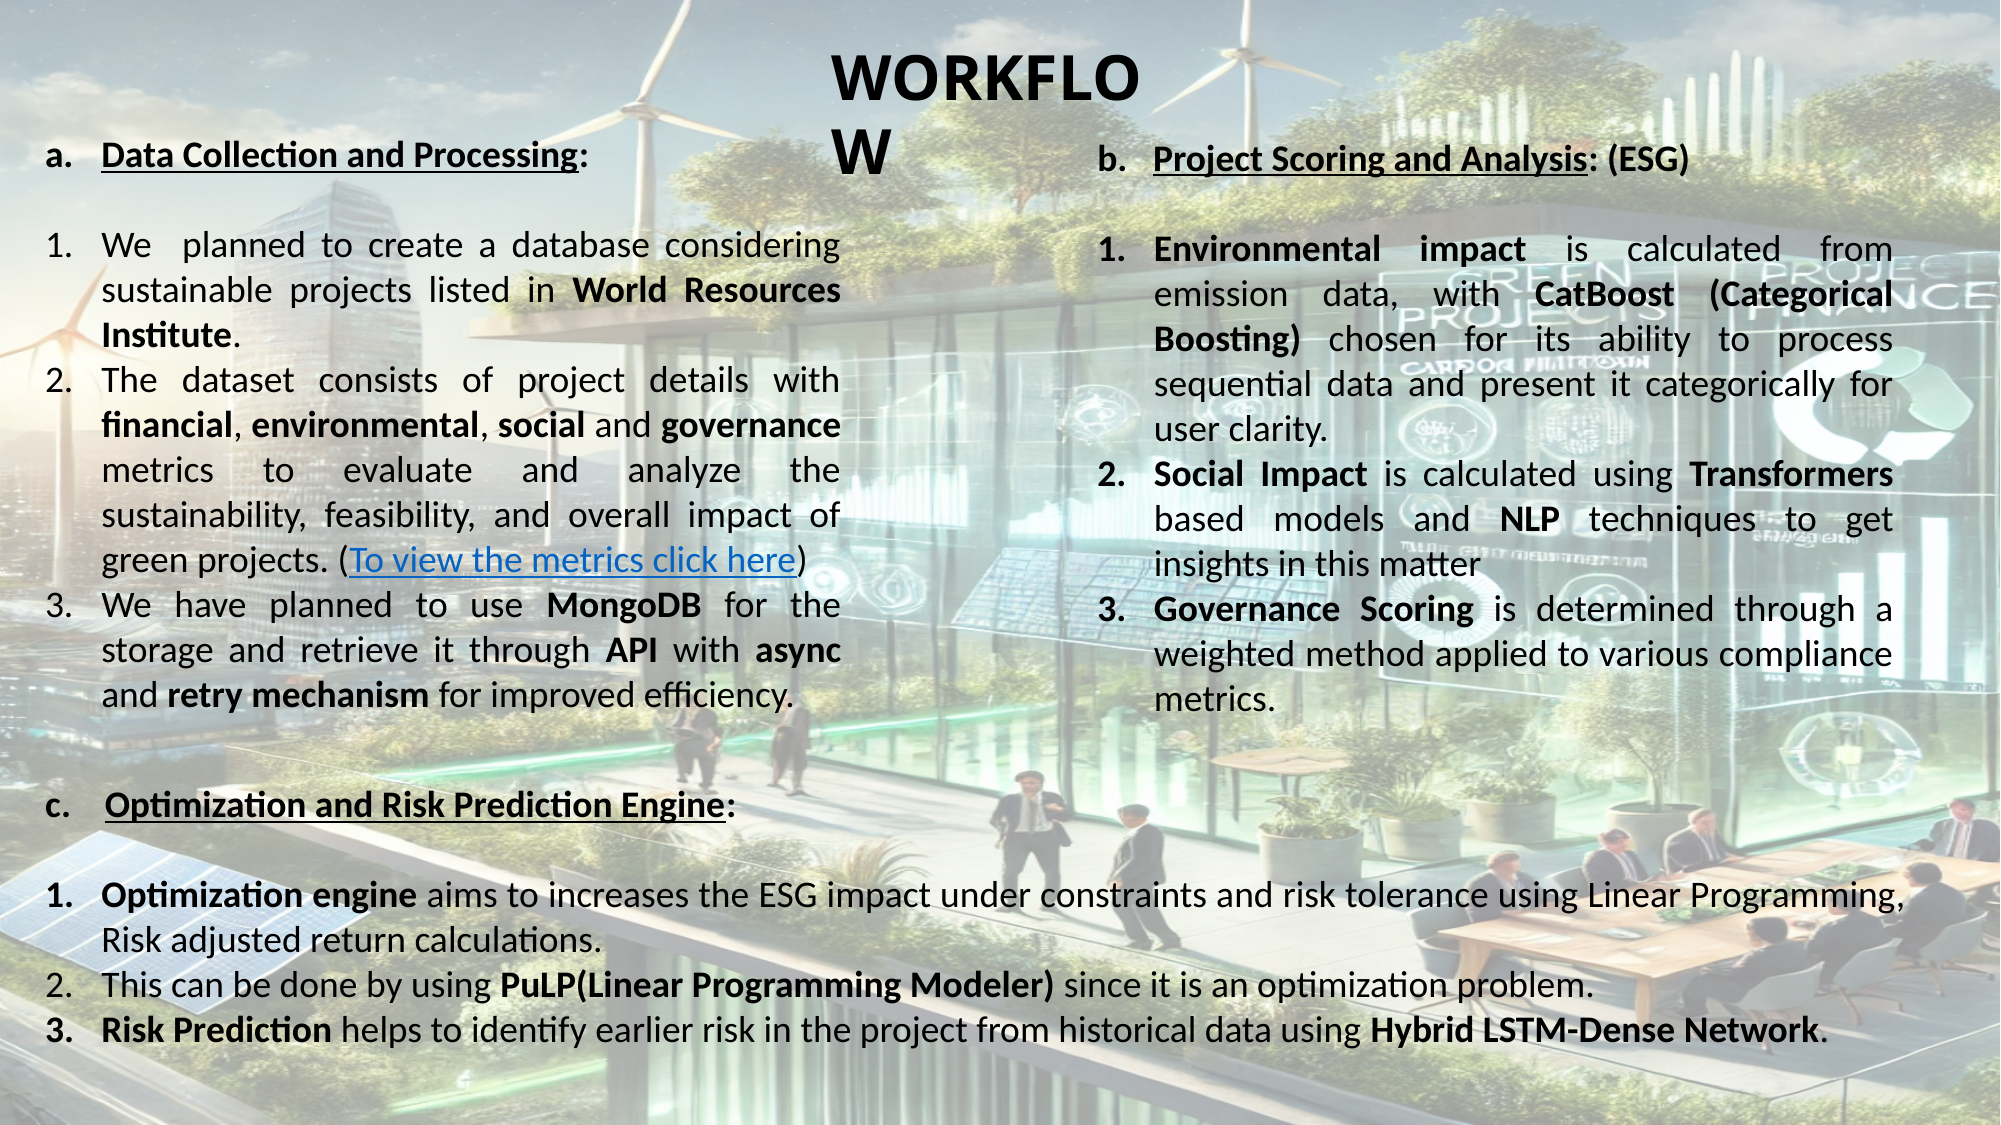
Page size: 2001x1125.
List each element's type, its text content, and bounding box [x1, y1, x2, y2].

text_box Data Collection and Processing: We planned to create a database considering sustainable projects listed in World Resources Institute. The dataset consists of project details with financial, environmental, social and governance metrics to evaluate and analyze the sustainability, feasibility, and overall impact of green projects. (To view the metrics click here) We have planned to use MongoDB for the storage and retrieve it through API with async and retry mechanism for improved efficiency. [30, 122, 857, 723]
text_box c. Optimization and Risk Prediction Engine: Optimization engine aims to increases the ESG impact under constraints and risk tolerance using Linear Programming, Risk adjusted return calculations. This can be done by using PuLP(Linear Programming Modeler) since it is an optimization problem. Risk Prediction helps to identify earlier risk in the project from historical data using Hybrid LSTM-Dense Network. [30, 773, 1941, 1058]
text_box b. Project Scoring and Analysis: (ESG) Environmental impact is calculated from emission data, with CatBoost (Categorical Boosting) chosen for its ability to process sequential data and present it categorically for user clarity. Social Impact is calculated using Transformers based models and NLP techniques to get insights in this matter Governance Scoring is determined through a weighted method applied to various compliance metrics. [1082, 126, 1909, 727]
text_box WORKFLOW [817, 30, 1183, 195]
